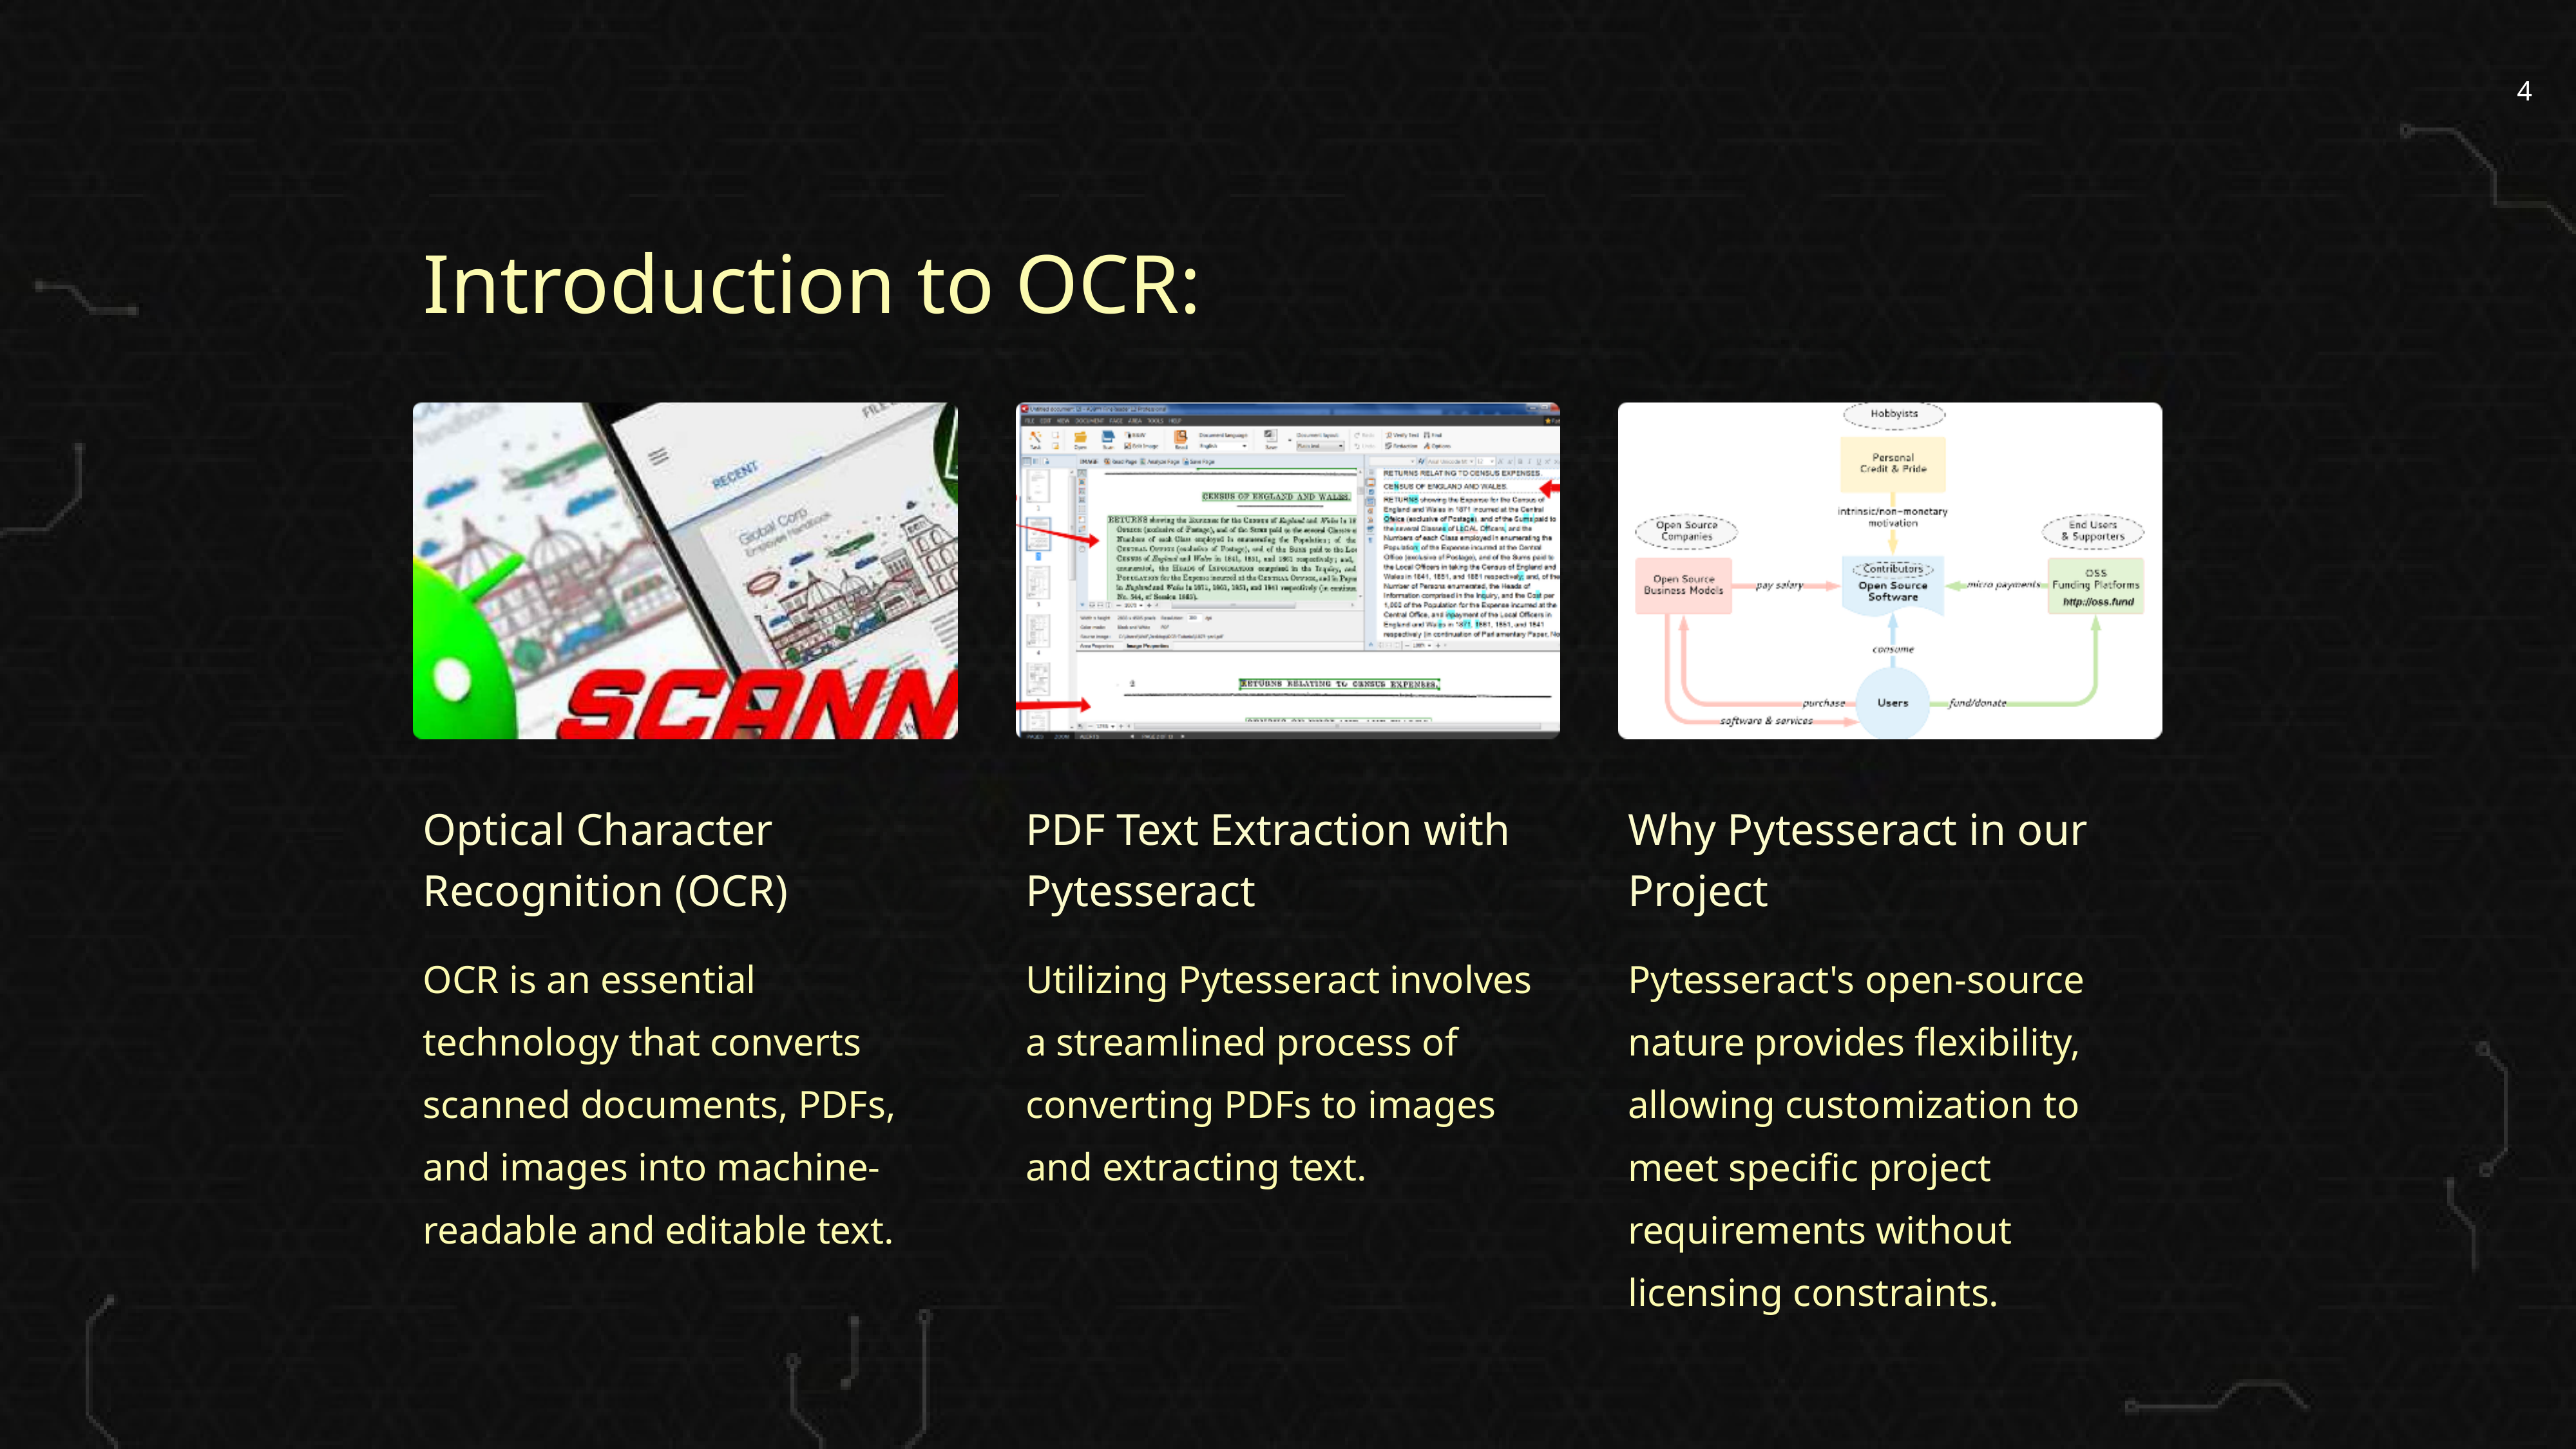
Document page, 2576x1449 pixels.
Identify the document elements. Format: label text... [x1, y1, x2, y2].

text_box Utilizing Pytesseract involves a streamlined process of converting PDFs to images and extracting text. [1016, 933, 1560, 1184]
text_box OCR is an essential technology that converts scanned documents, PDFs, and images into machine-readable and editable text. [413, 933, 958, 1247]
text_box Pytesseract's open-source nature provides flexibility, allowing customization to meet specific project requirements without licensing constraints. [1618, 933, 2162, 1247]
text_box Optical Character Recognition (OCR) [413, 788, 958, 911]
picture [0, 0, 2576, 1449]
text_box Introduction to OCR: [413, 202, 1525, 325]
text_box Why Pytesseract in our Project [1618, 788, 2162, 911]
text_box PDF Text Extraction with Pytesseract [1016, 788, 1560, 911]
